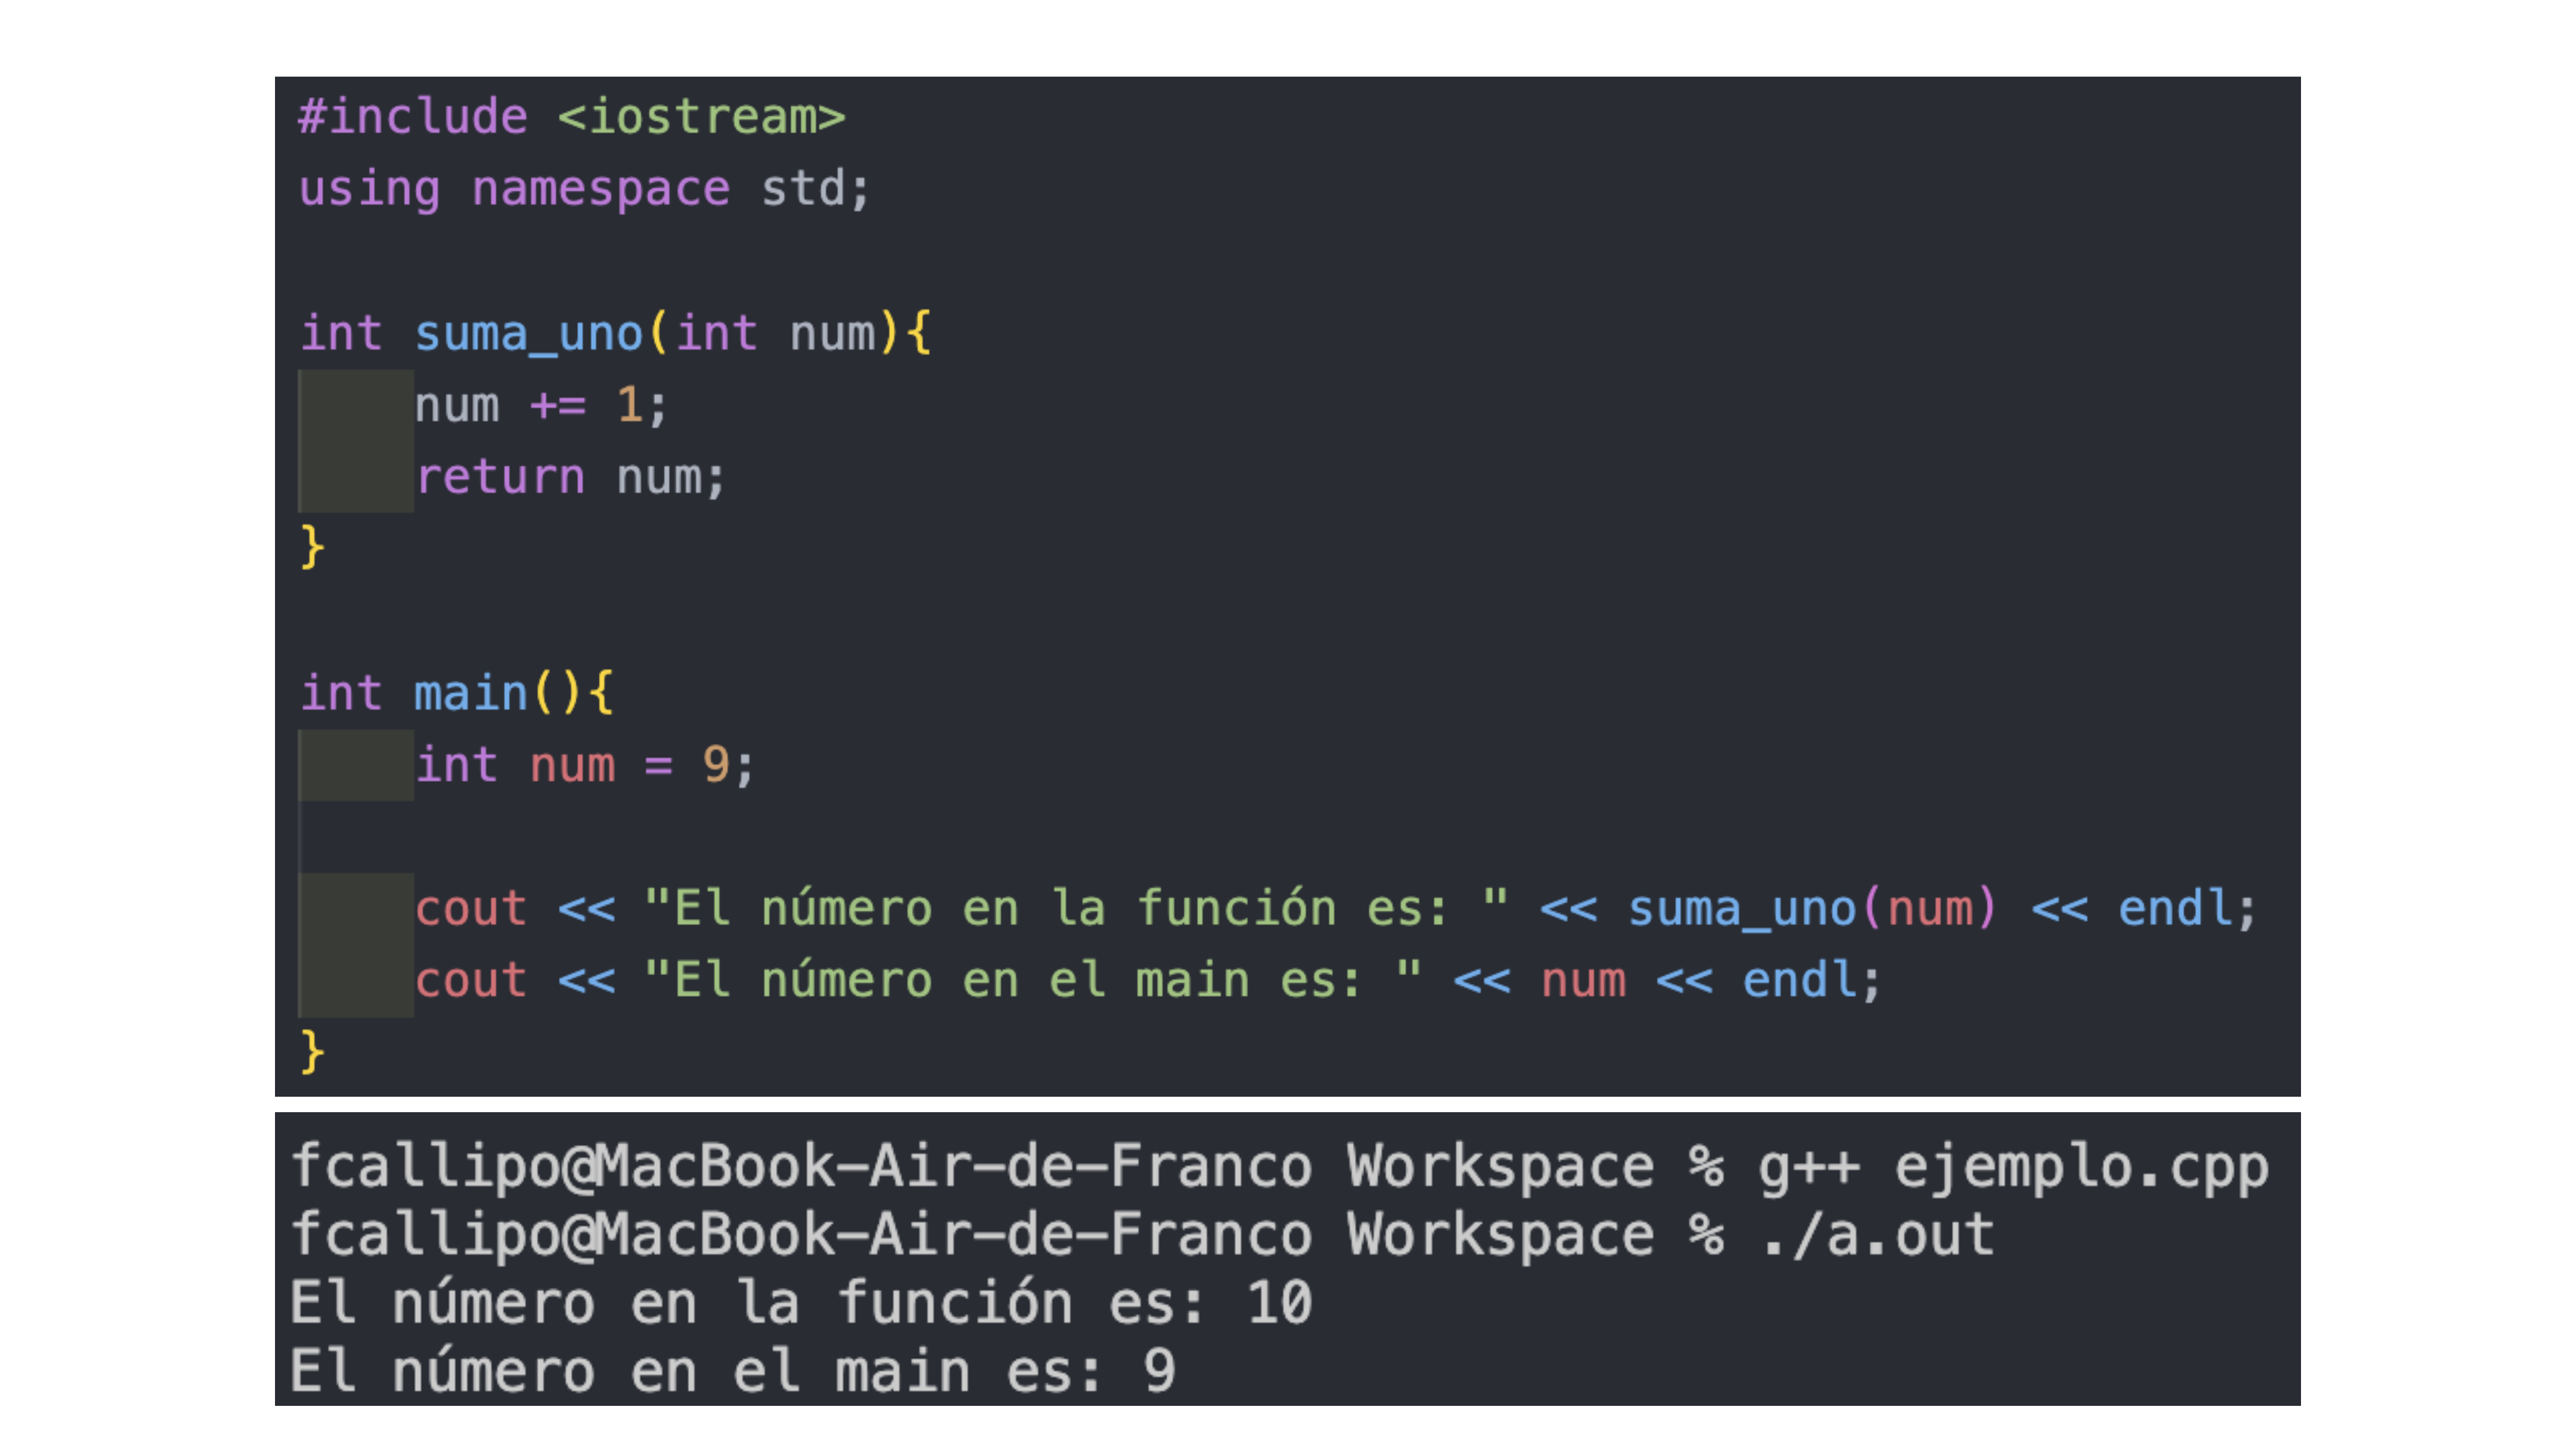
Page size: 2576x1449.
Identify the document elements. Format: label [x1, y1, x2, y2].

picture [275, 77, 2301, 1097]
picture [275, 1112, 2301, 1406]
